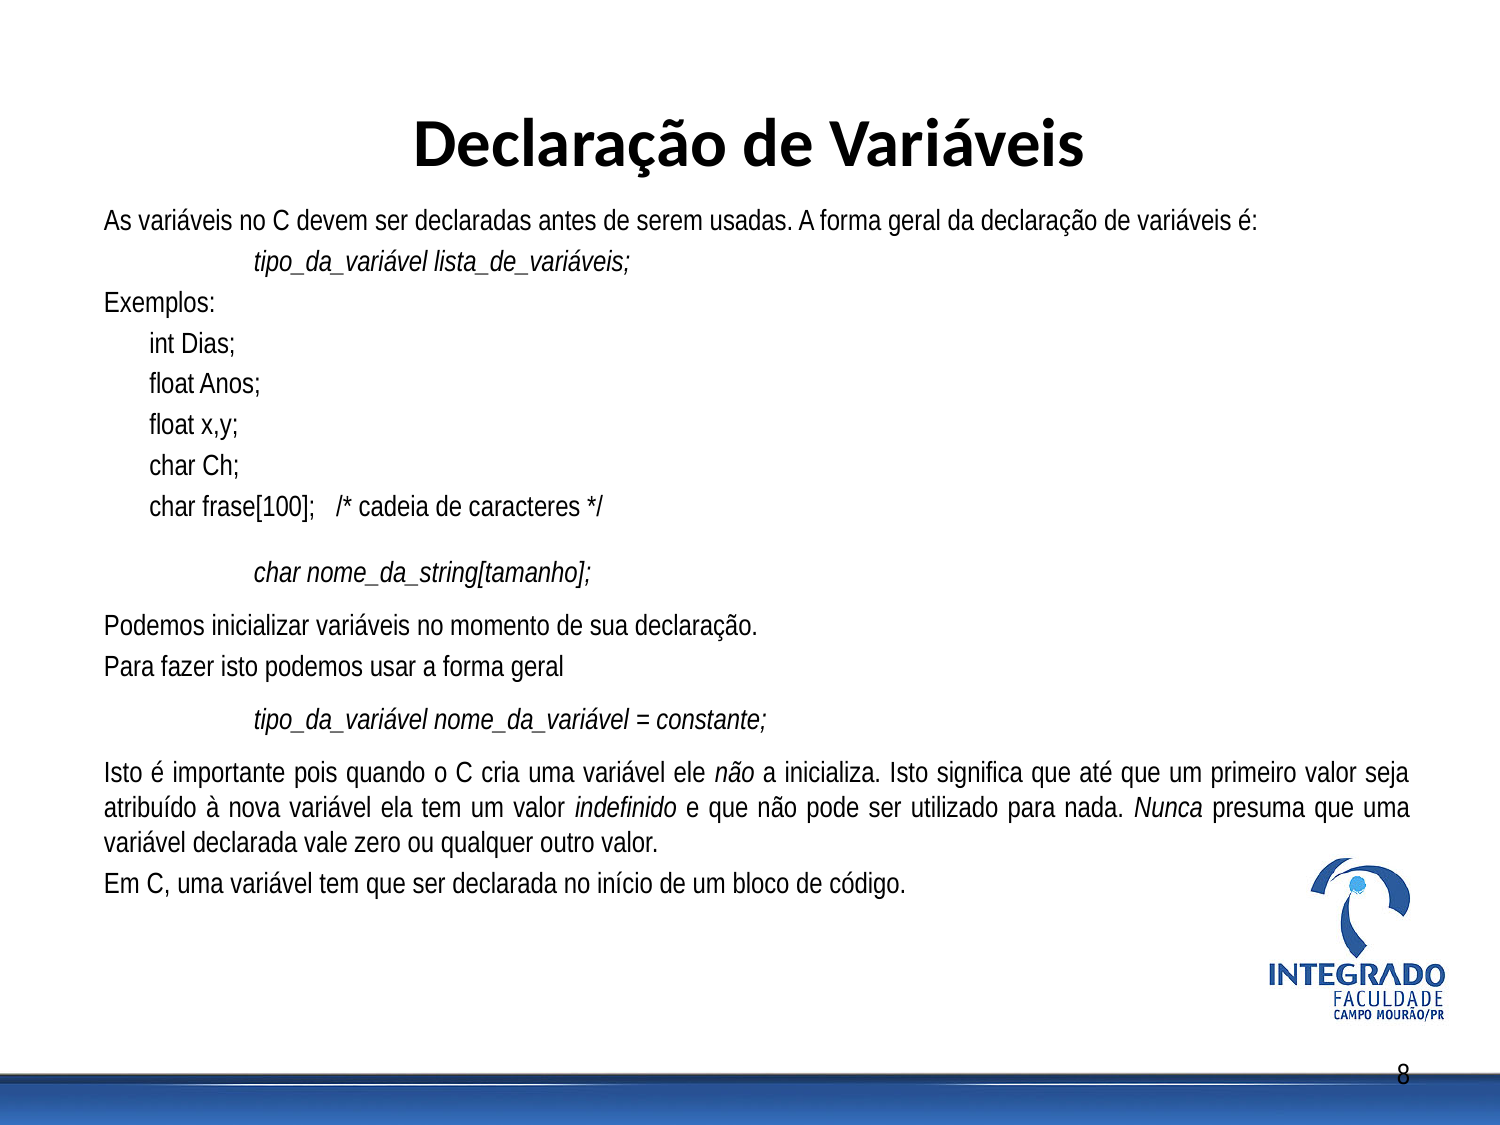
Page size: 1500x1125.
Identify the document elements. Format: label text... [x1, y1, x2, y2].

list As variáveis no C devem ser declaradas antes de serem usadas. A forma geral da declaração de variáveis é: tipo_da_variável lista_de_variáveis; Exemplos: int Dias; float Anos; float x,y; char Ch; char frase[100]; /* cadeia de caracteres */ char nome_da_string[tamanho]; Podemos inicializar variáveis no momento de sua declaração. Para fazer isto podemos usar a forma geral tipo_da_variável nome_da_variável = constante; Isto é importante pois quando o C cria uma variável ele não a inicializa. Isto significa que até que um primeiro valor seja atribuído à nova variável ela tem um valor indefinido e que não pode ser utilizado para nada. Nunca presuma que uma variável declarada vale zero ou qualquer outro valor. Em C, uma variável tem que ser declarada no início de um bloco de código. [75, 193, 1425, 937]
title Declaração de Variáveis [75, 45, 1425, 193]
slide_number 8 [1074, 1042, 1425, 1103]
picture [0, 0, 1500, 1125]
